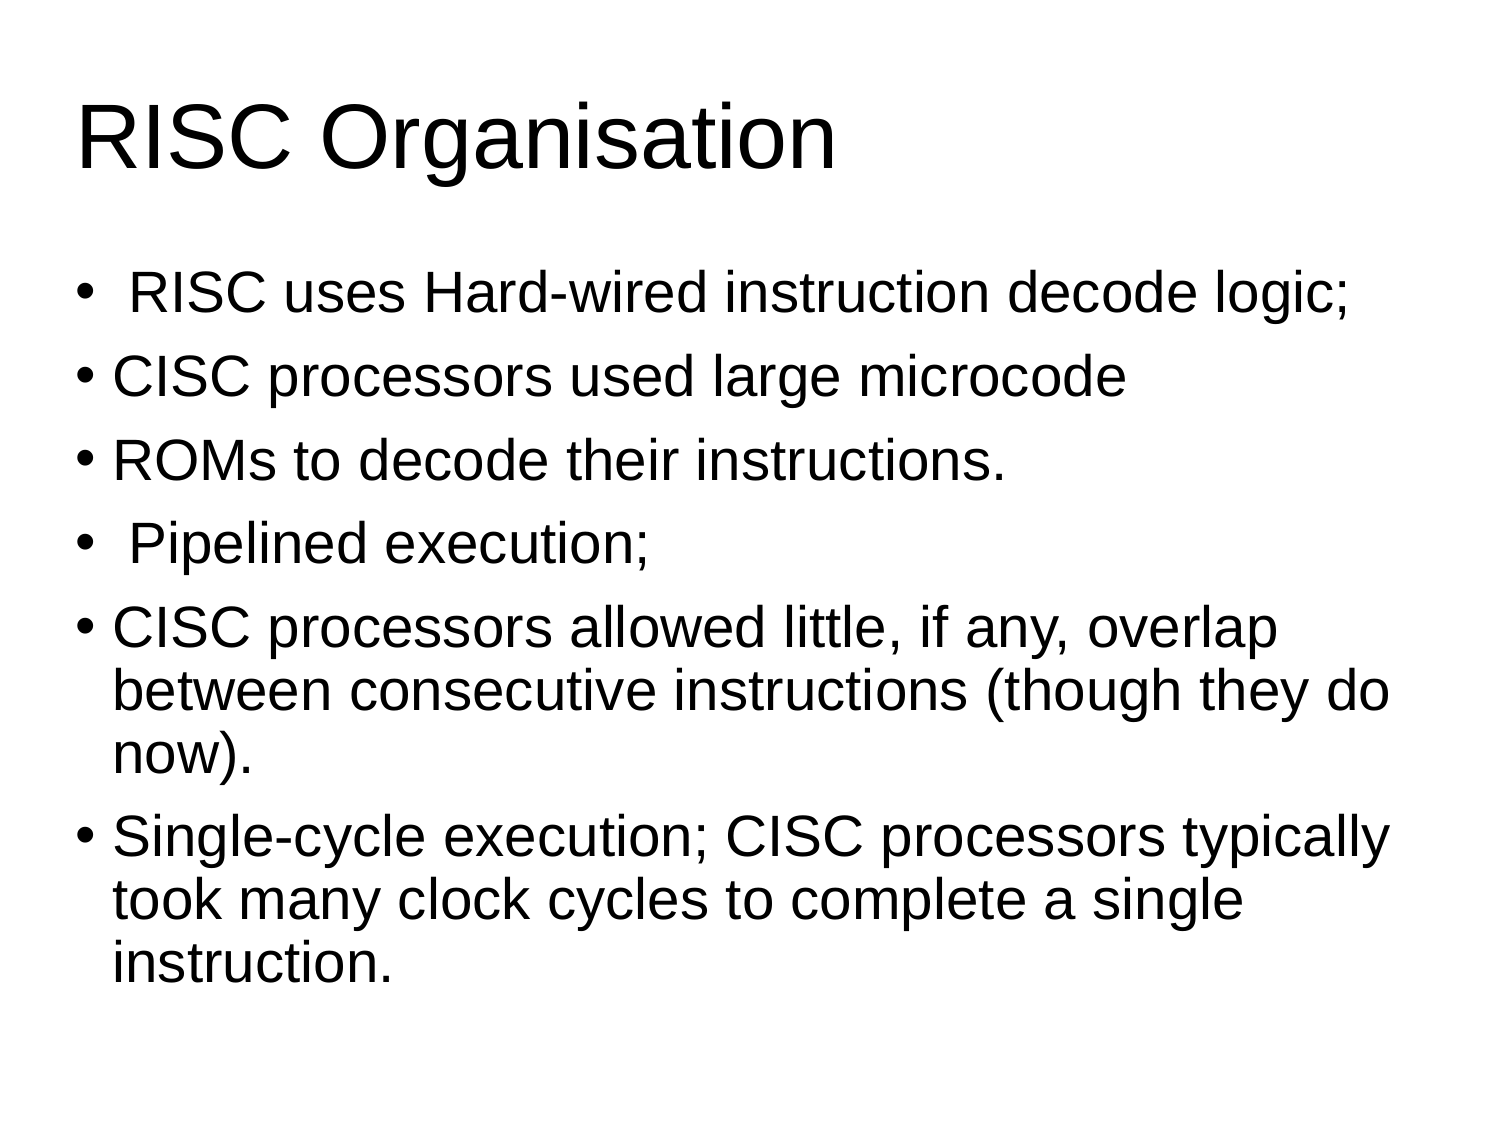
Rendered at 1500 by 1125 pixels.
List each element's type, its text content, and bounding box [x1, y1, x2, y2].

text_box RISC uses Hard-wired instruction decode logic; CISC processors used large microcode ROMs to decode their instructions. Pipelined execution; CISC processors allowed little, if any, overlap between consecutive instructions (though they do now). Single-cycle execution; CISC processors typically took many clock cycles to complete a single instruction. [75, 262, 1425, 1005]
text_box RISC Organisation [74, 44, 1425, 233]
